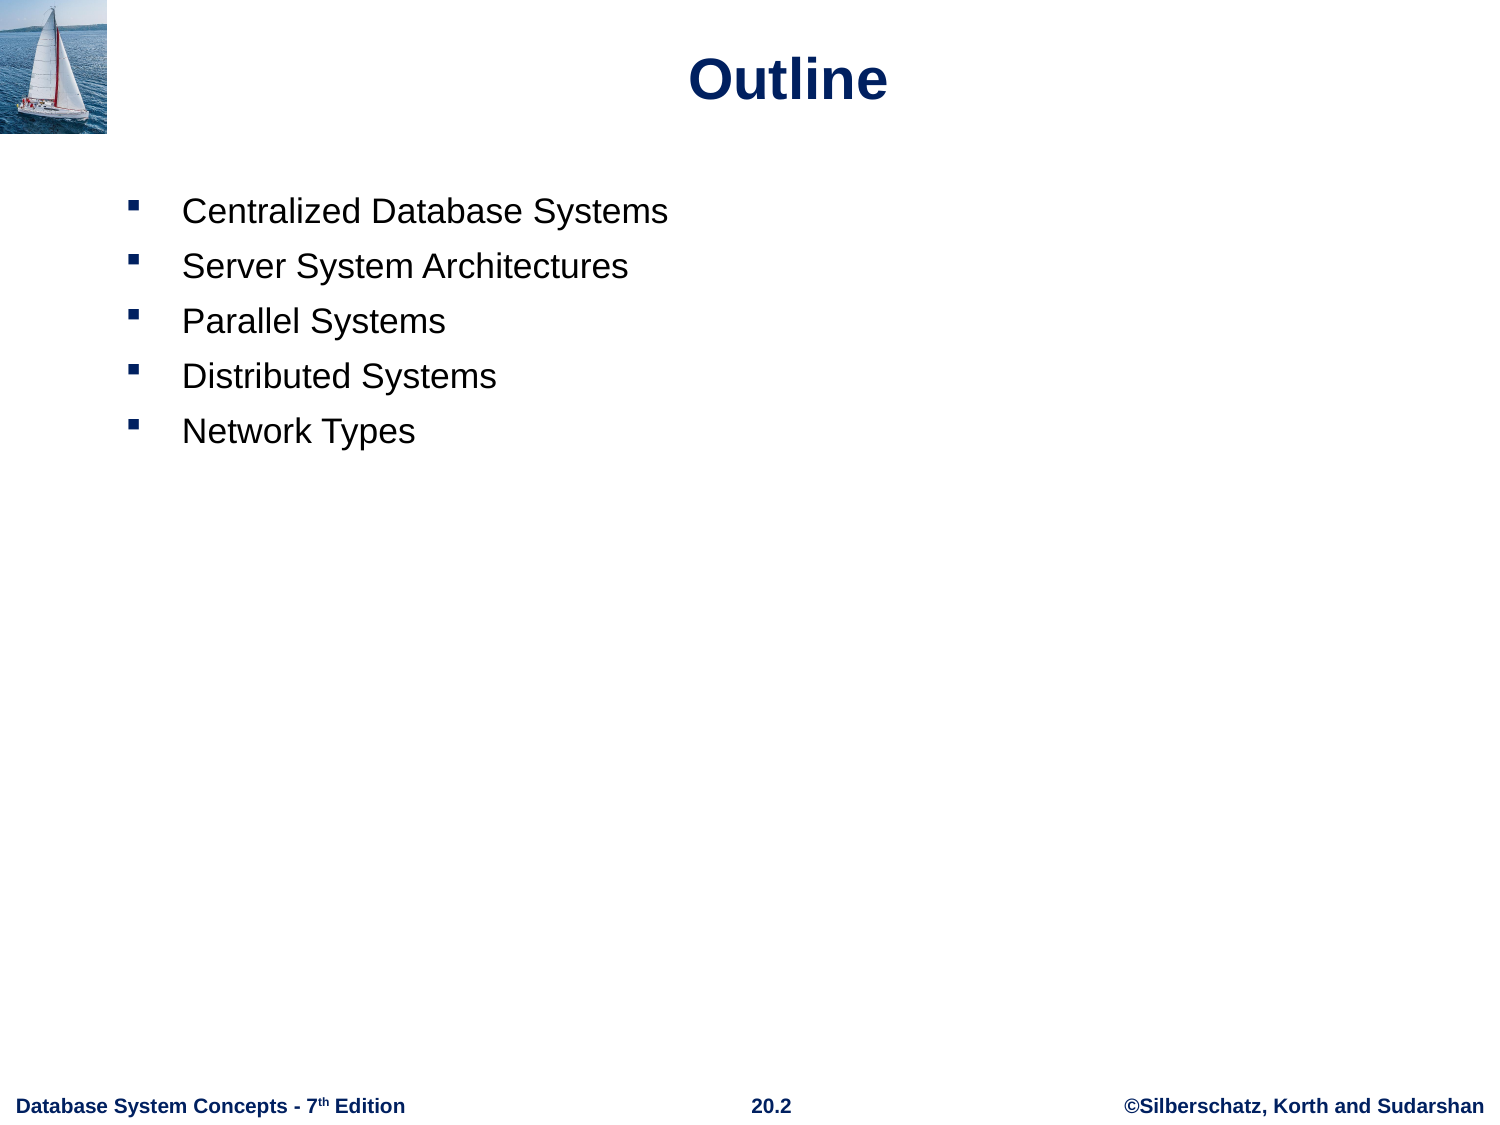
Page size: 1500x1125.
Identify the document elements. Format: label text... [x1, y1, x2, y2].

list Centralized Database Systems Server System Architectures Parallel Systems Distributed Systems Network Types [110, 180, 1451, 1062]
picture [0, 0, 107, 134]
text_box [252, 1059, 283, 1116]
title Outline [125, 18, 1452, 120]
